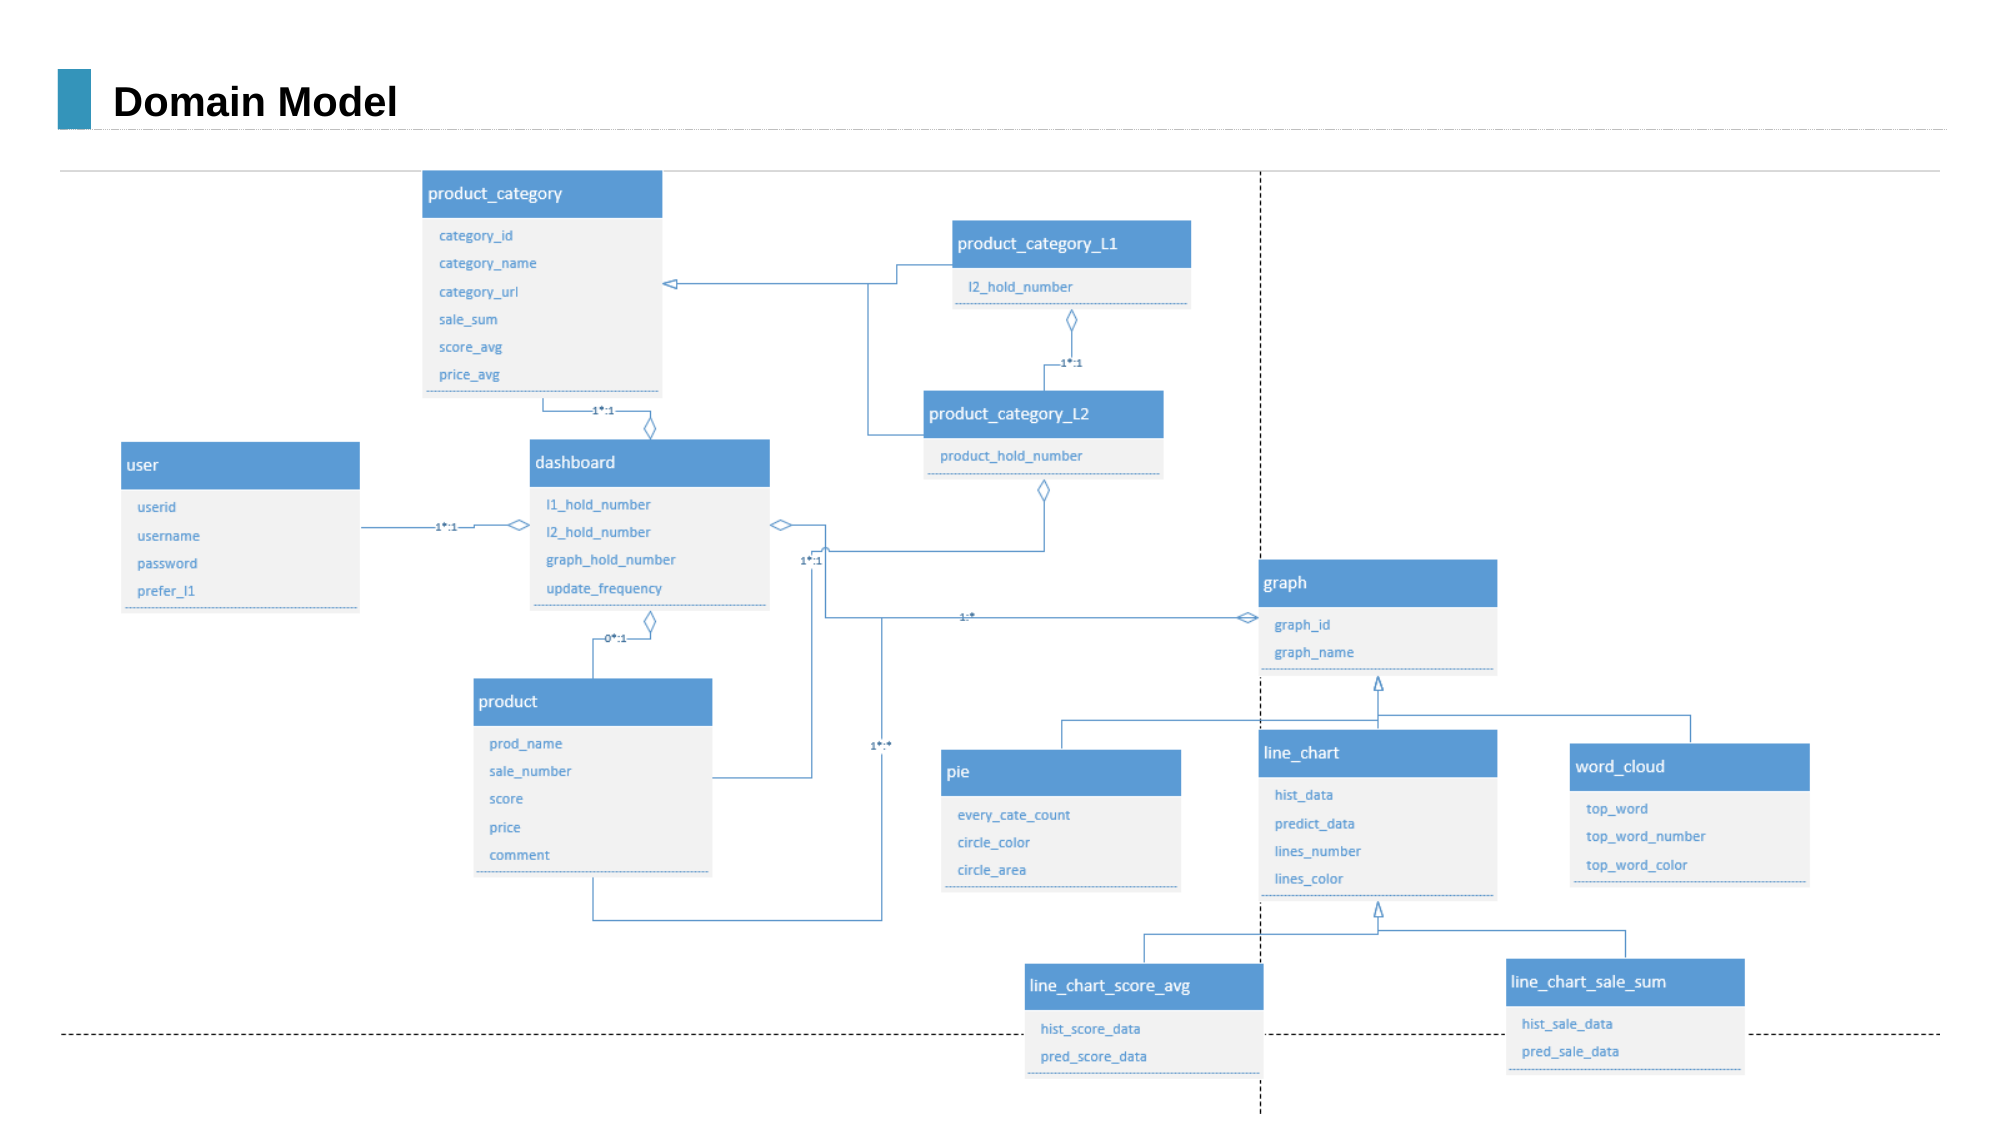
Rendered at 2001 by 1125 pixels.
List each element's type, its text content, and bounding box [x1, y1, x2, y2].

picture [59, 153, 1940, 1114]
title Domain Model [98, 71, 1823, 134]
